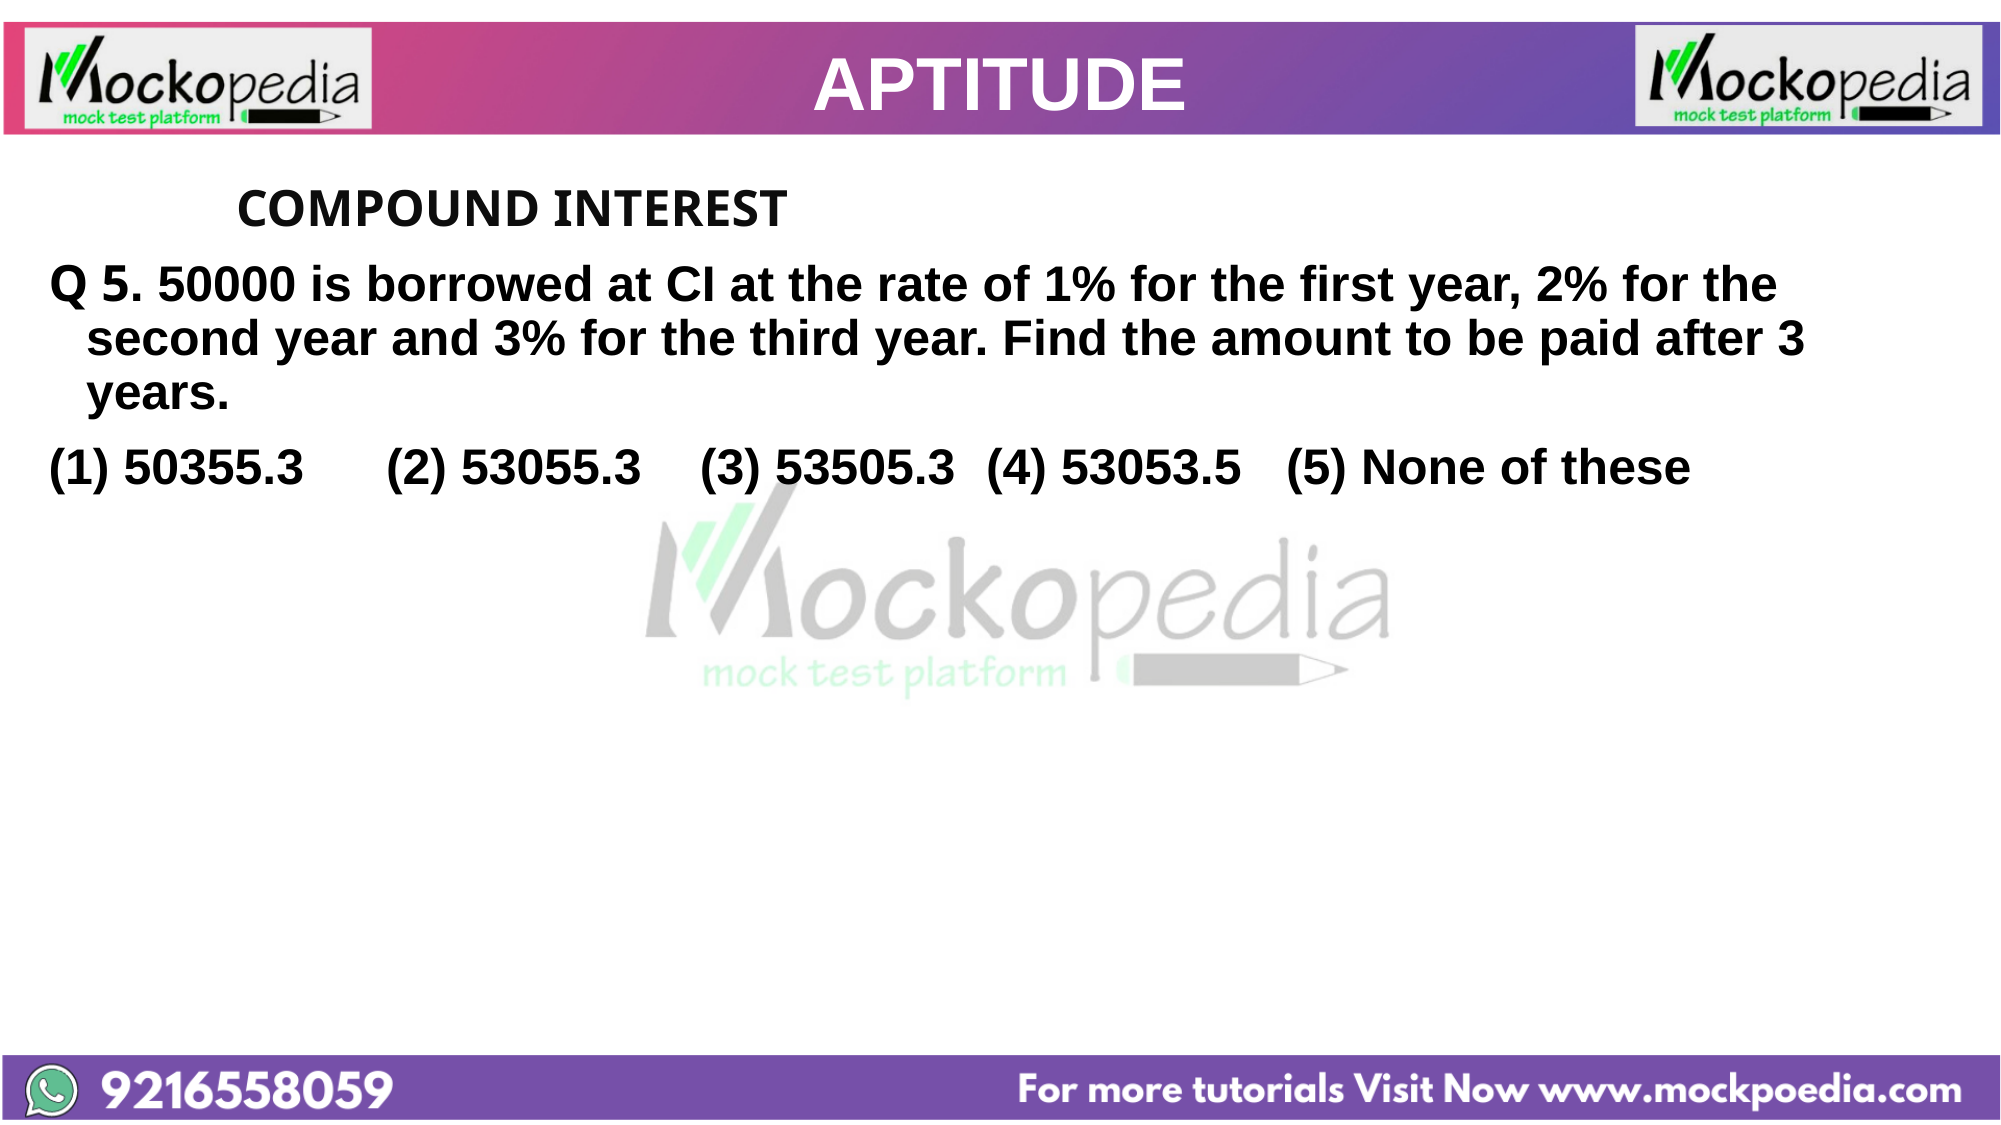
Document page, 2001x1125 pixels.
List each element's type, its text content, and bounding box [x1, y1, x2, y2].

picture [0, 0, 2001, 1125]
list COMPOUND INTEREST Q 5. 50000 is borrowed at CI at the rate of 1% for the first year, 2% for the second year and 3% for the third year. Find the amount to be paid after 3 years. (1) 50355.3 (2) 53055.3 (3) 53505.3 (4) 53053.5 (5) None of these [33, 175, 1959, 1053]
title APTITUDE [41, 31, 1959, 142]
